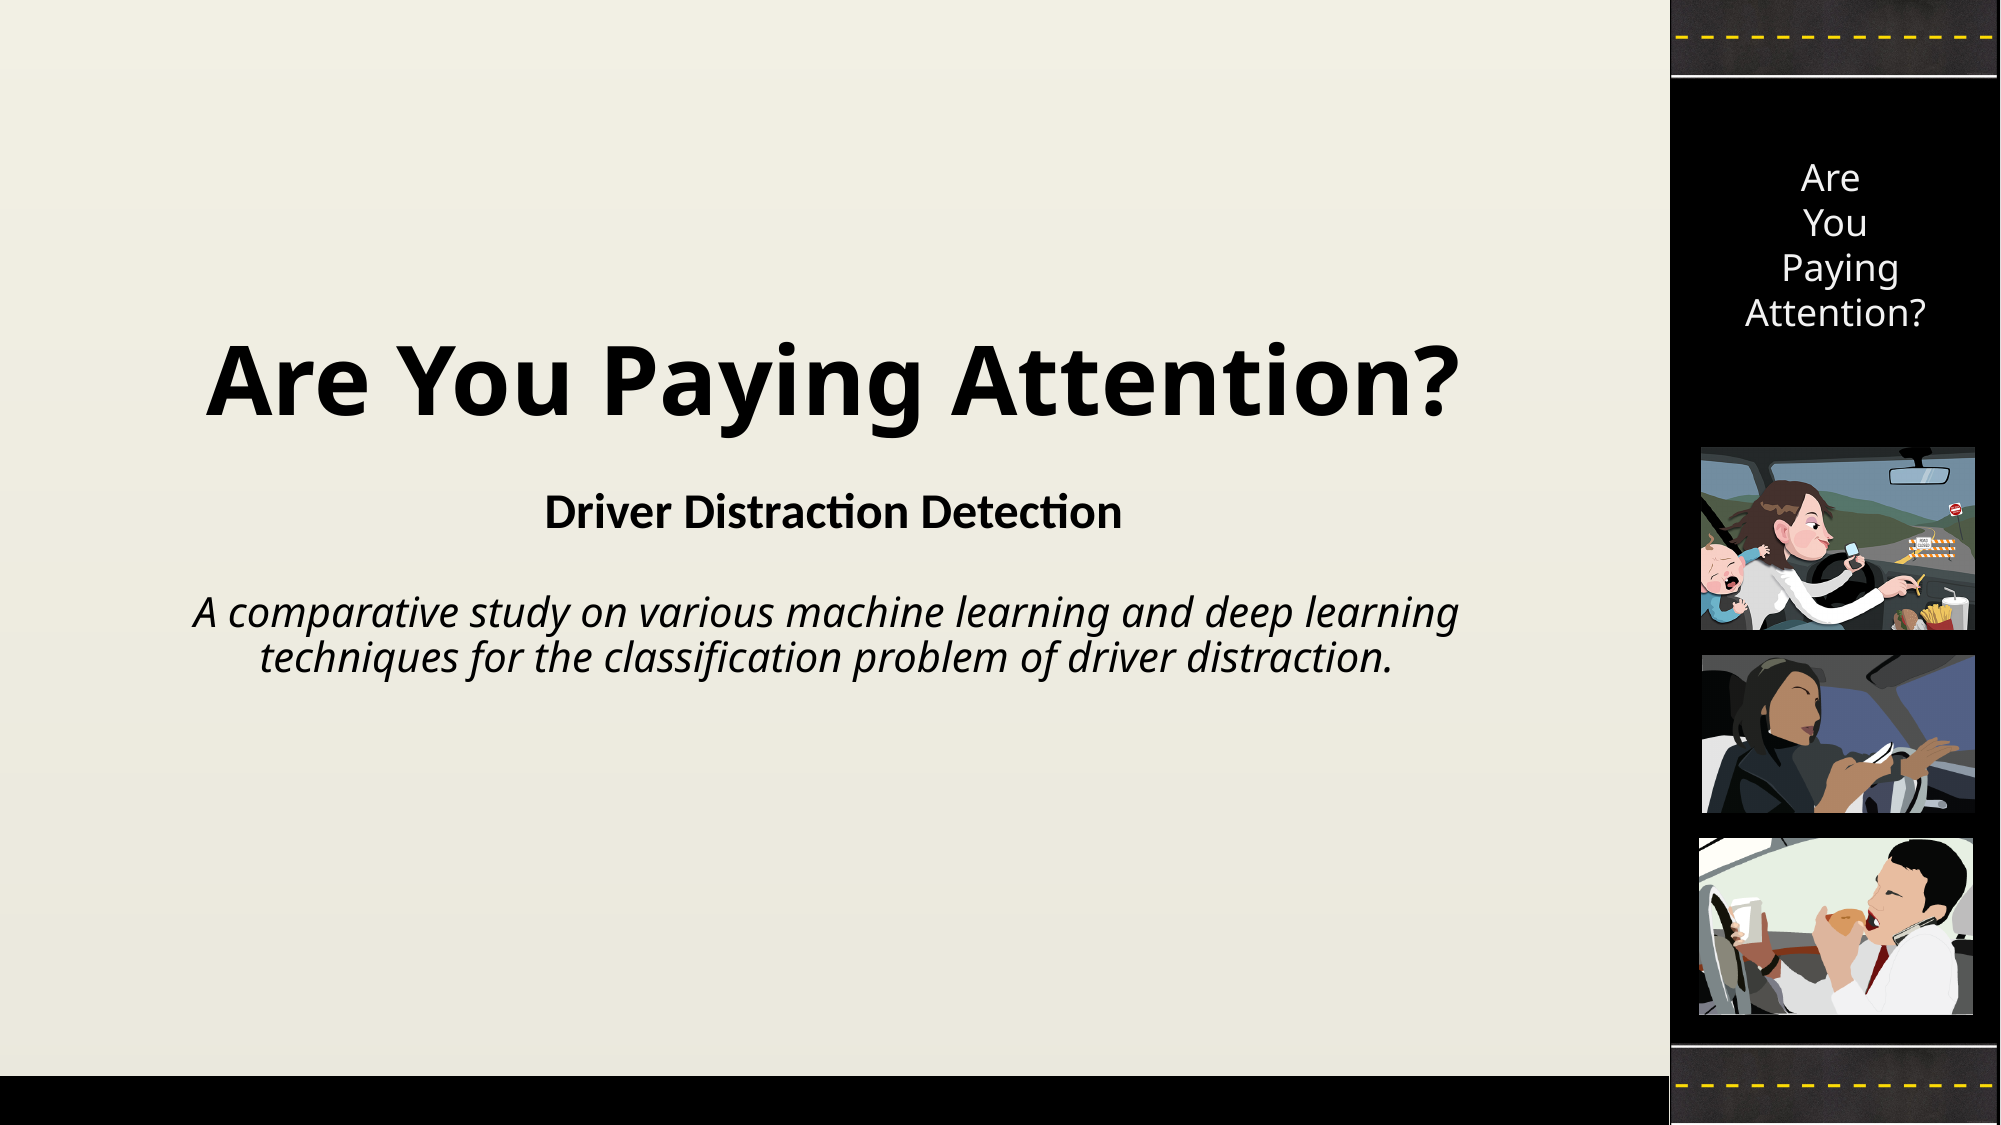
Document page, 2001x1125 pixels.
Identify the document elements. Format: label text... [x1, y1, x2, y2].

picture [1671, 0, 1997, 79]
picture [1699, 838, 1973, 1015]
picture [1701, 447, 1975, 630]
picture [1671, 1043, 1997, 1125]
text_box Are You Paying Attention? [90, 296, 1577, 472]
text_box A comparative study on various machine learning and deep learning techniques for the classification problem of driver distraction. [90, 583, 1564, 710]
picture [1702, 655, 1975, 813]
text_box Driver Distraction Detection [457, 471, 1211, 547]
